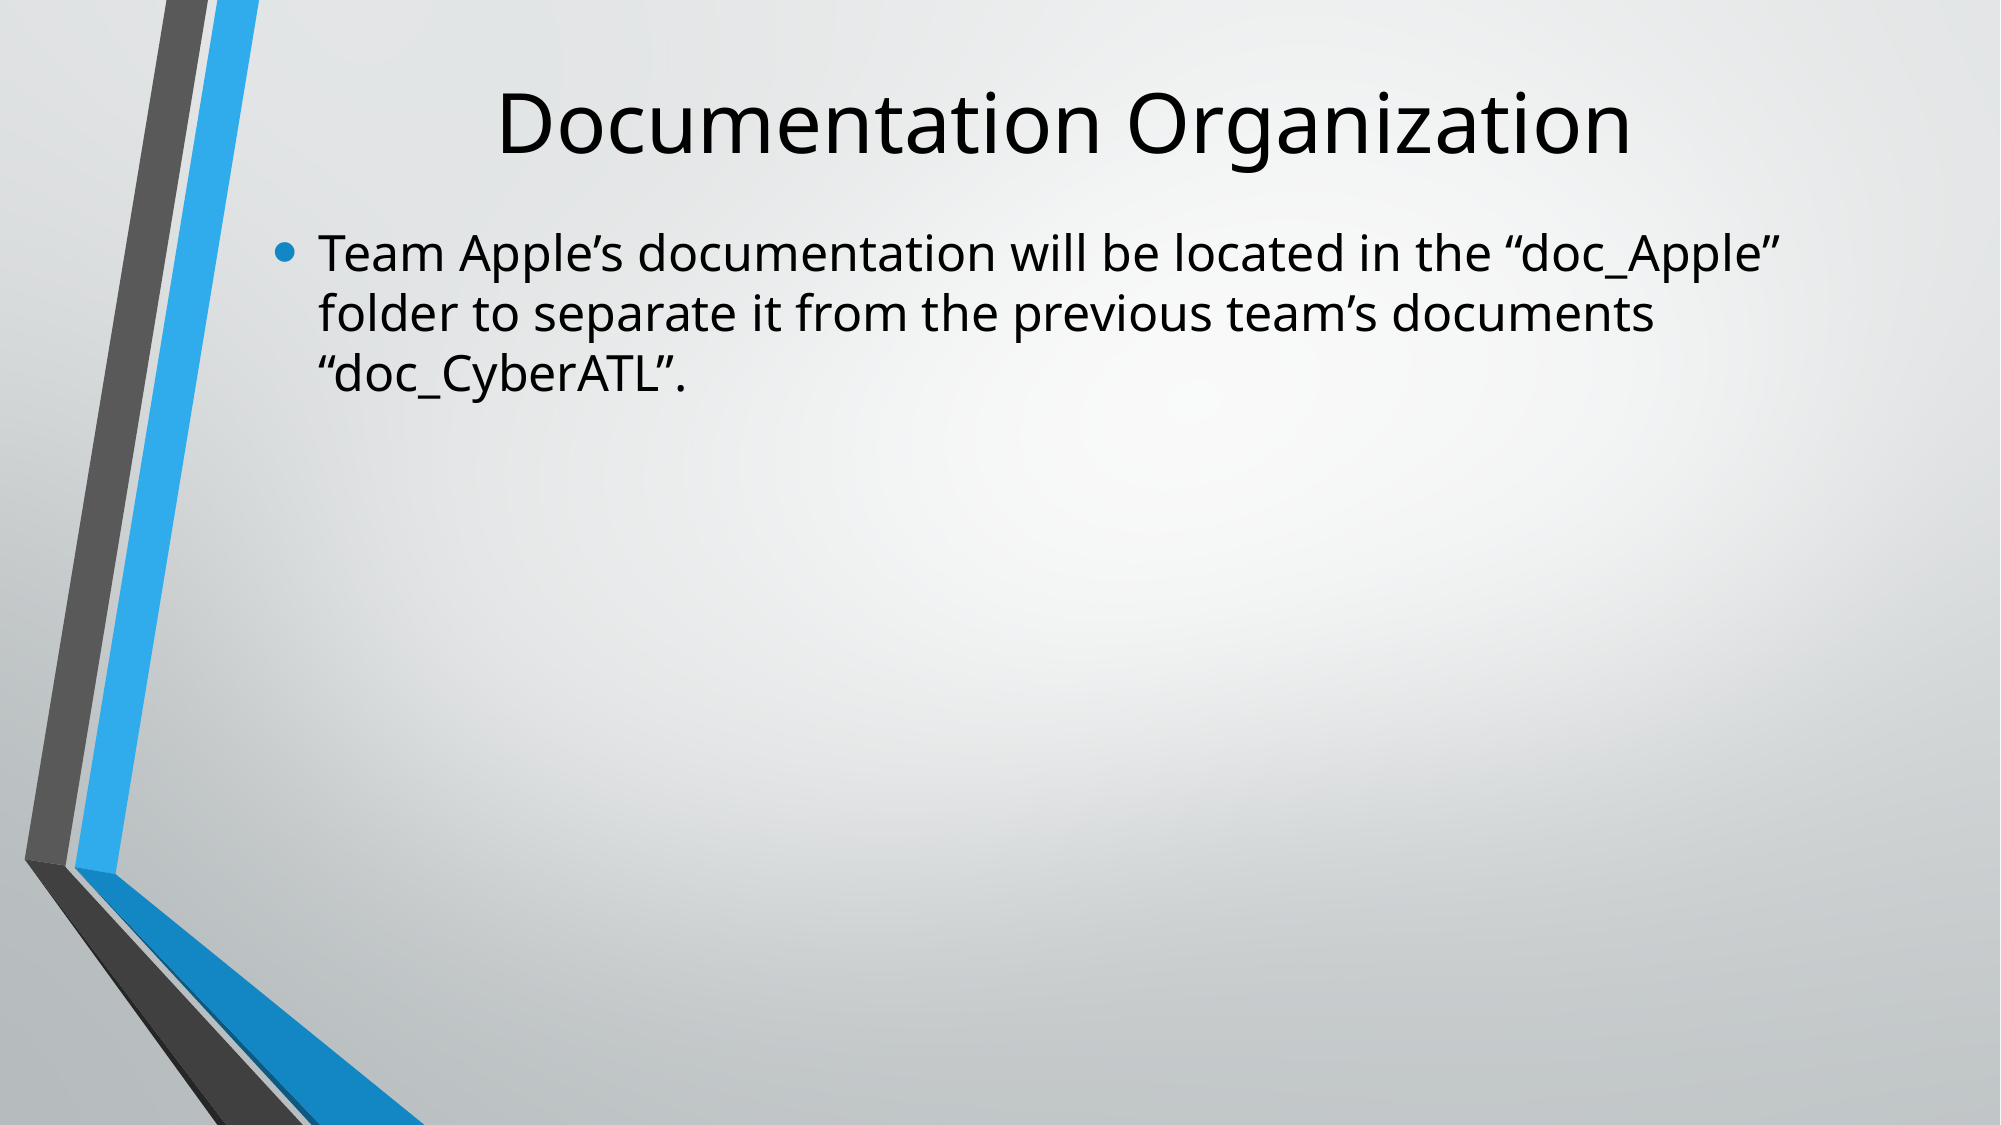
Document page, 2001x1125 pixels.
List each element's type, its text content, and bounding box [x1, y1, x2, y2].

list Team Apple’s documentation will be located in the “doc_Apple” folder to separate it from the previous team’s documents “doc_CyberATL”. [257, 209, 1901, 414]
title Documentation Organization [243, 31, 1887, 209]
